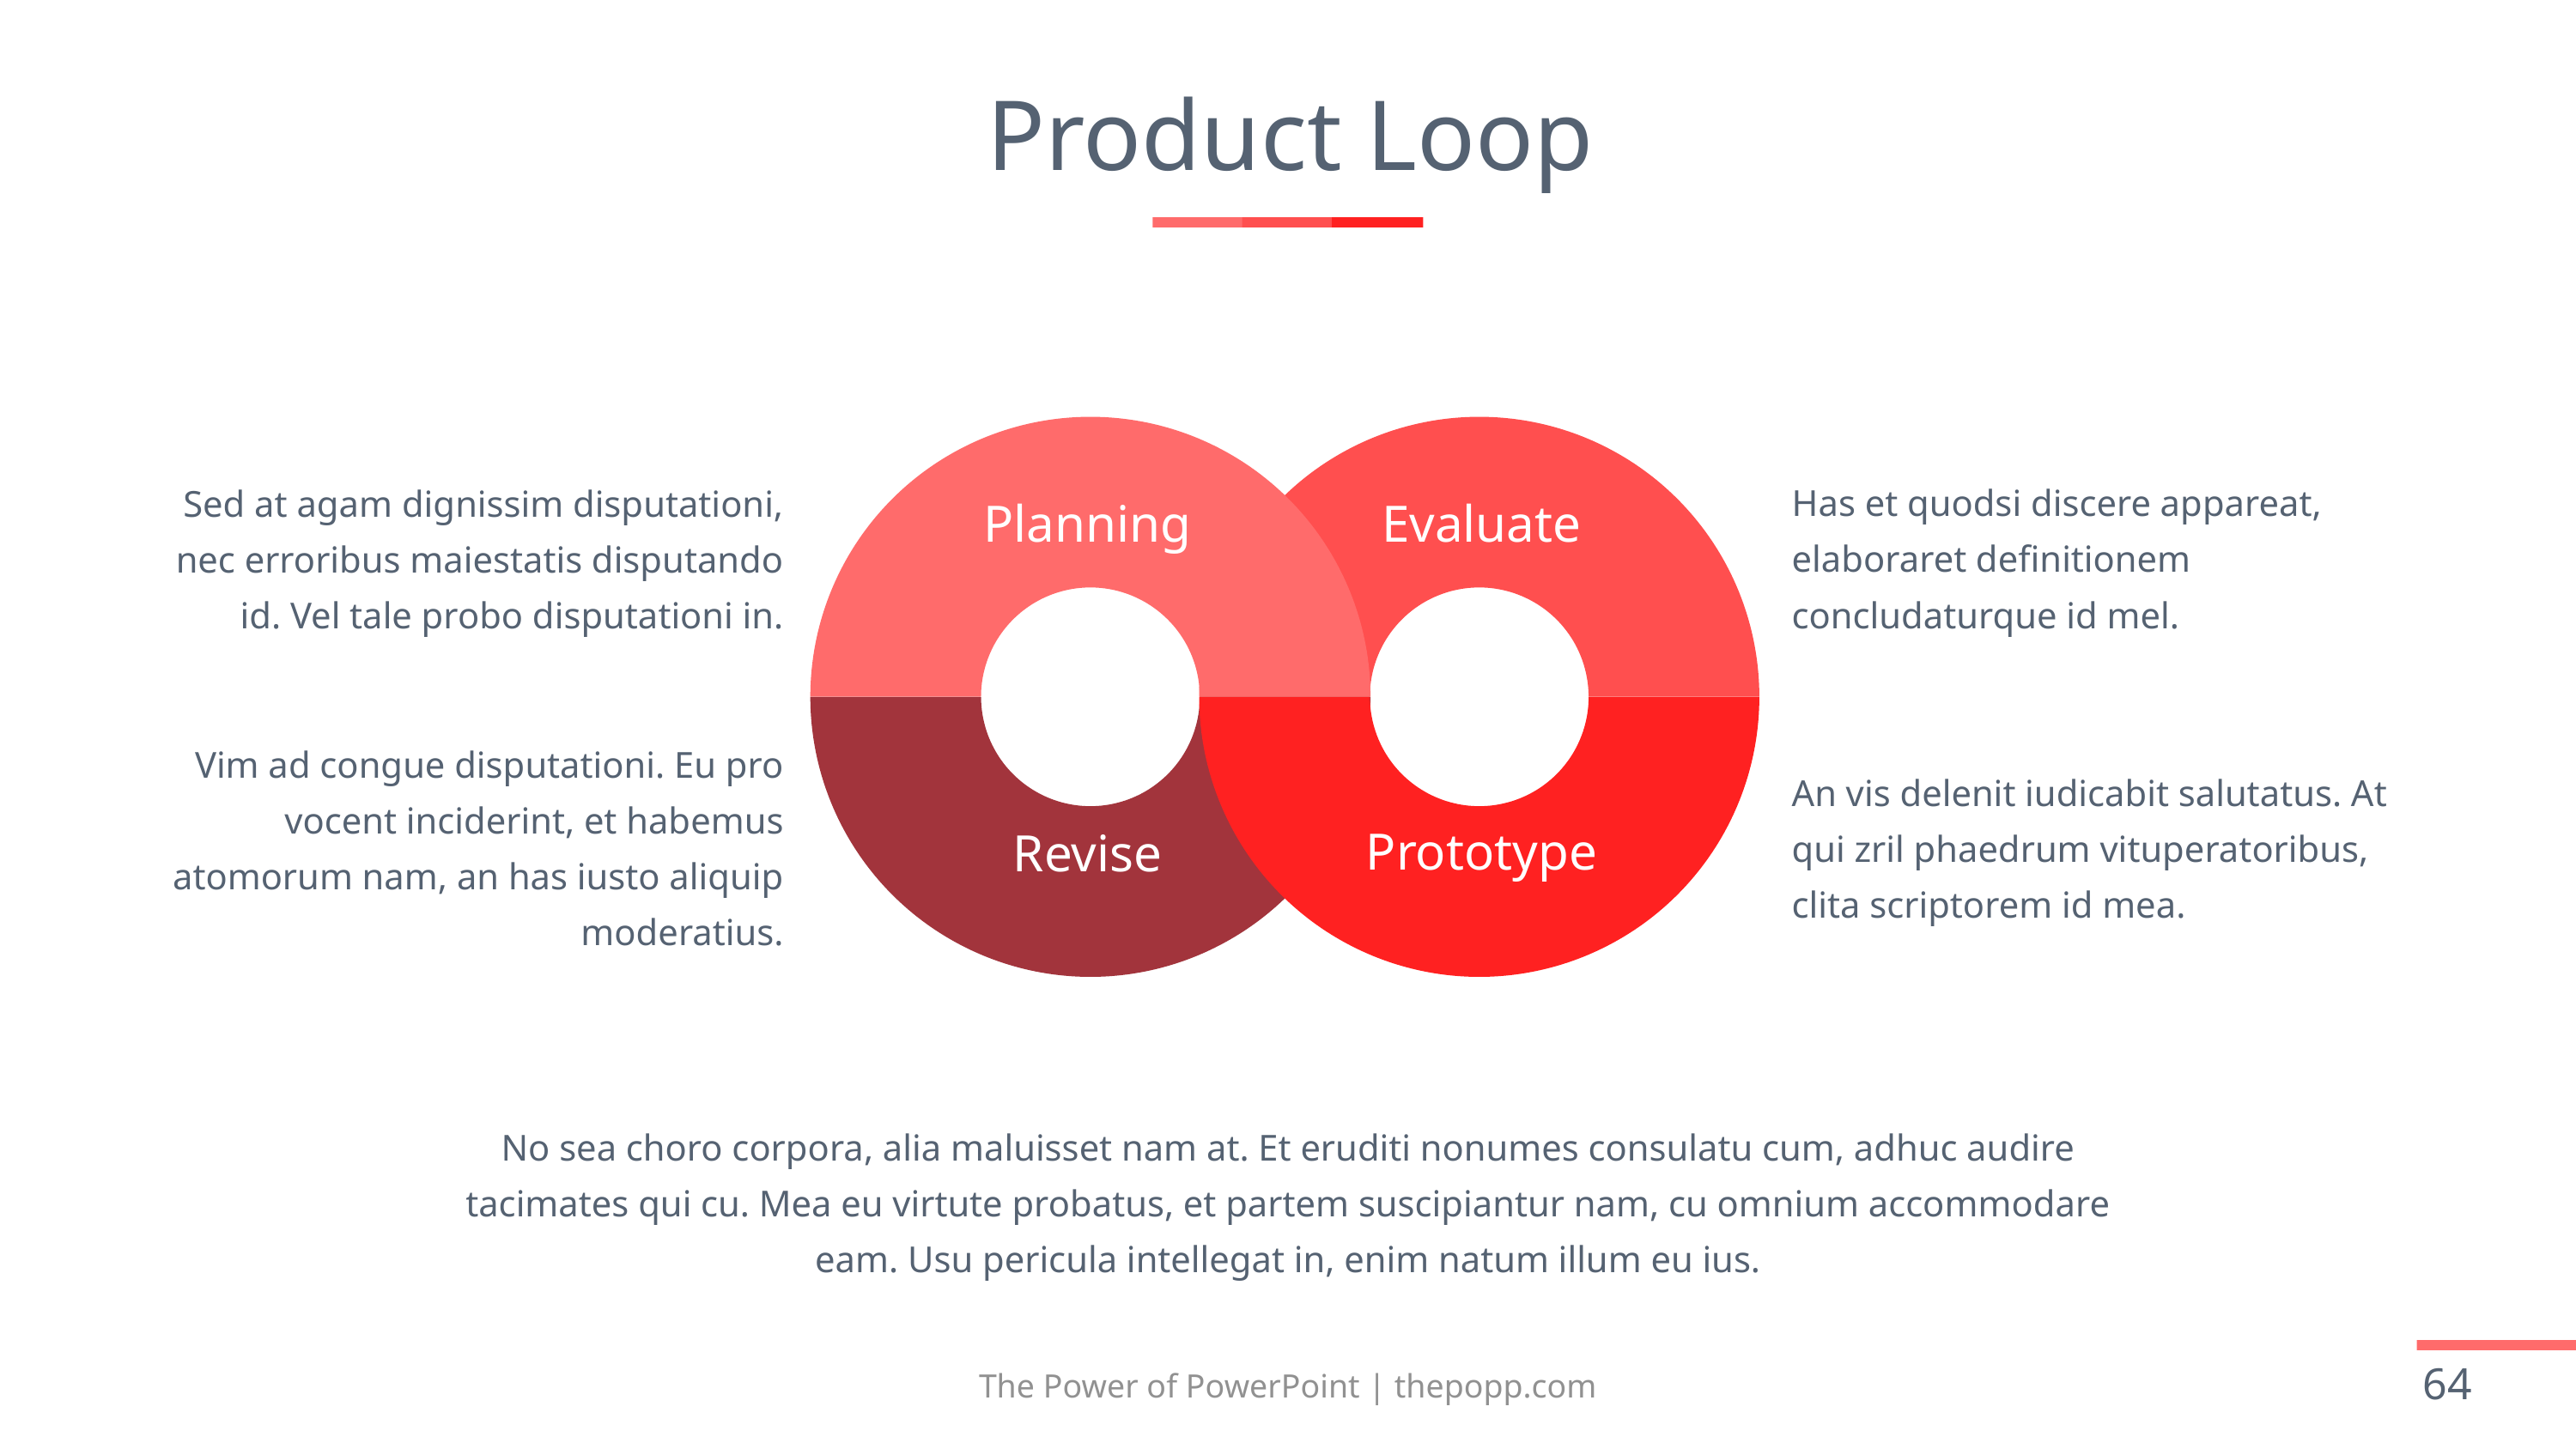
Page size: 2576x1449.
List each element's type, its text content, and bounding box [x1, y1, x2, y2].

slide_number 64 [2409, 1351, 2576, 1421]
list Revise [915, 814, 1260, 888]
list No sea choro corpora, alia maluisset nam at. Et eruditi nonumes consulatu cum, adhuc audire tacimates qui cu. Mea eu virtute probatus, et partem suscipiantur nam, cu omnium accommodare eam. Usu pericula intellegat in, enim natum illum eu ius. [450, 1088, 2126, 1304]
footer The Power of PowerPoint | thepopp.com [853, 1349, 1723, 1427]
list Planning [915, 484, 1260, 559]
list Sed at agam dignissim disputationi, nec erroribus maiestatis disputando id. Vel tale probo disputationi in. [147, 416, 797, 688]
list Evaluate [1309, 484, 1654, 559]
list Prototype [1309, 812, 1654, 887]
list Has et quodsi discere appareat, elaboraret definitionem concludaturque id mel. [1778, 416, 2428, 688]
list Vim ad congue disputationi. Eu pro vocent inciderint, et habemus atomorum nam, an has iusto aliquip moderatius. [147, 706, 797, 977]
list An vis delenit iudicabit salutatus. At qui zril phaedrum vituperatoribus, clita scriptorem id mea. [1778, 706, 2428, 977]
title Product Loop [69, 49, 2512, 230]
